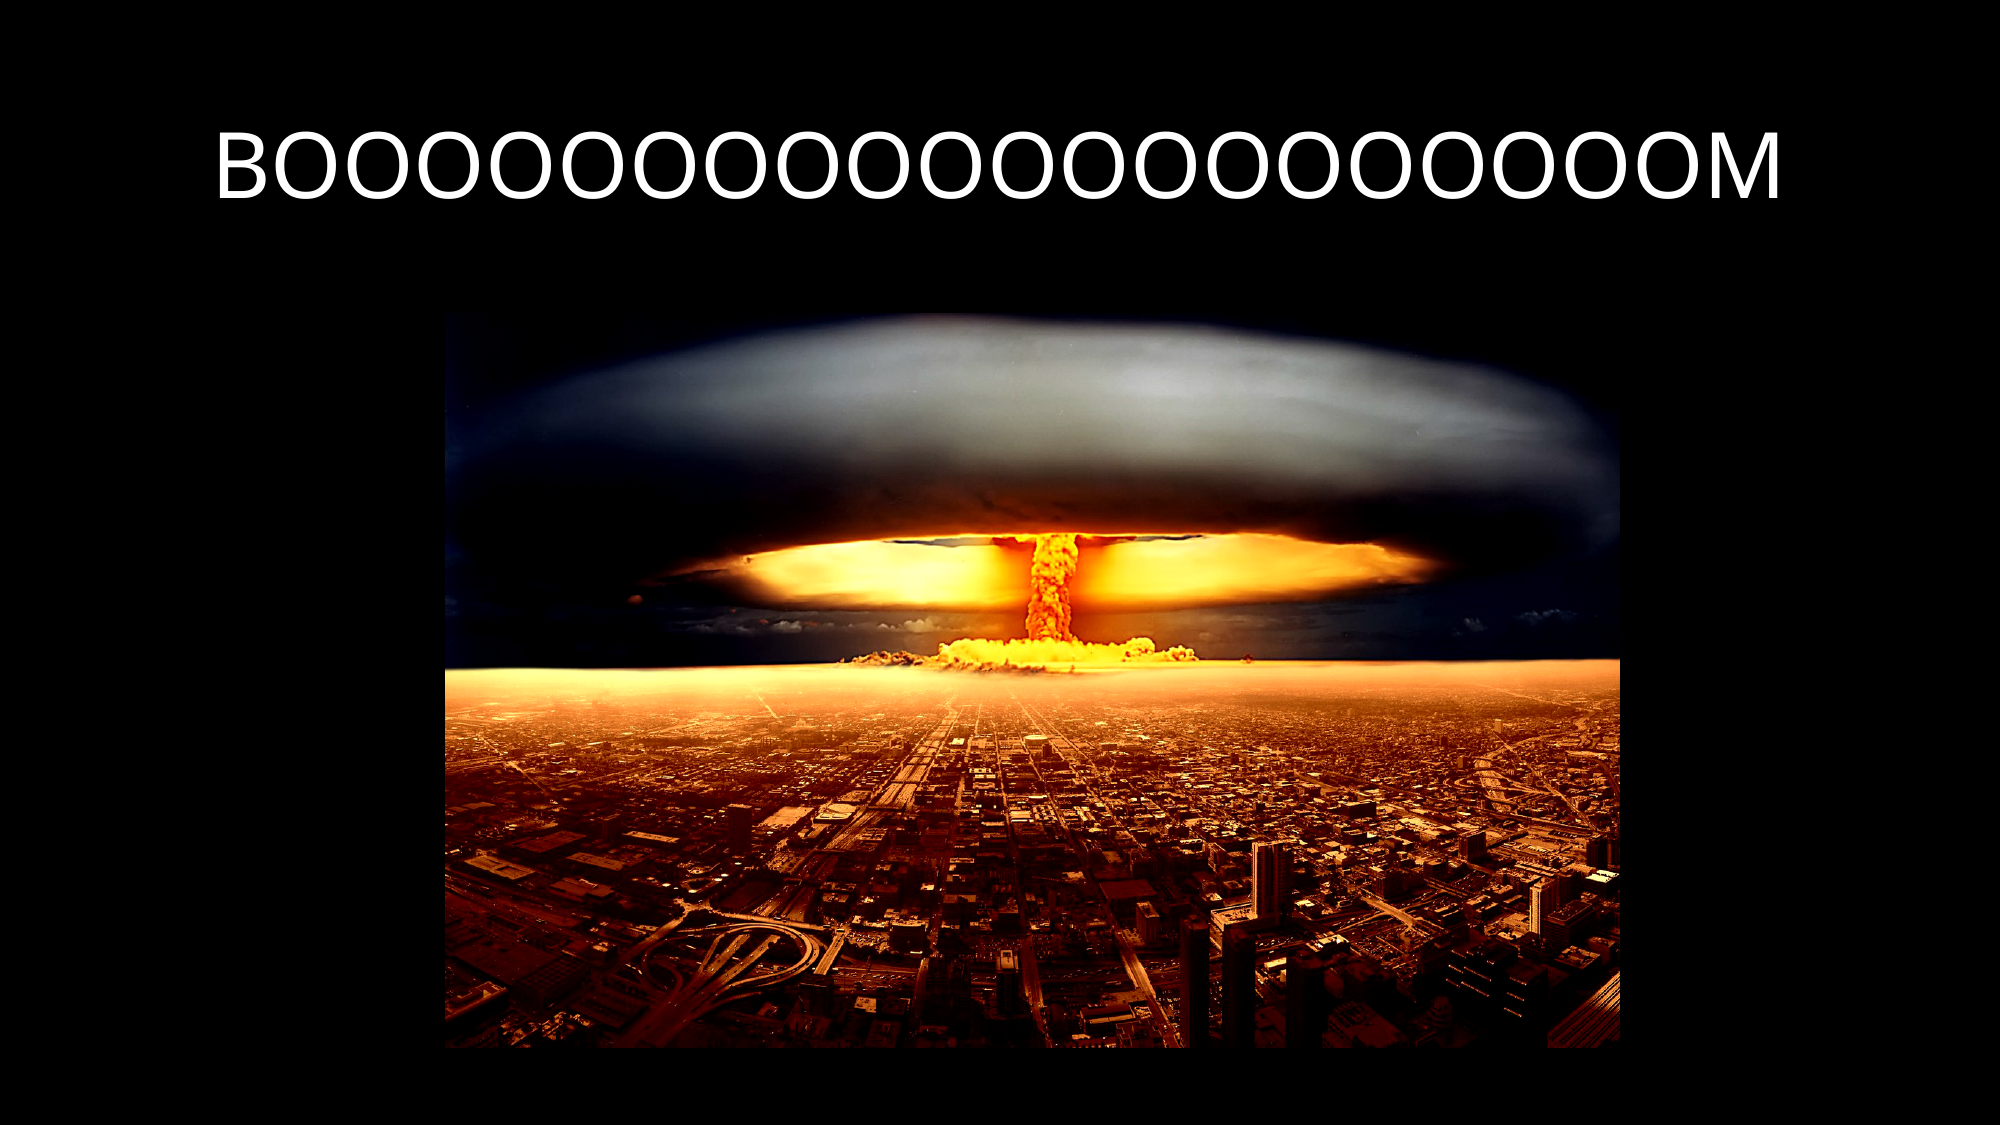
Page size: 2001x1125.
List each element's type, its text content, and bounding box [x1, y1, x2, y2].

title BOOOOOOOOOOOOOOOOOOOOM [137, 59, 1863, 278]
picture [445, 313, 1620, 1048]
